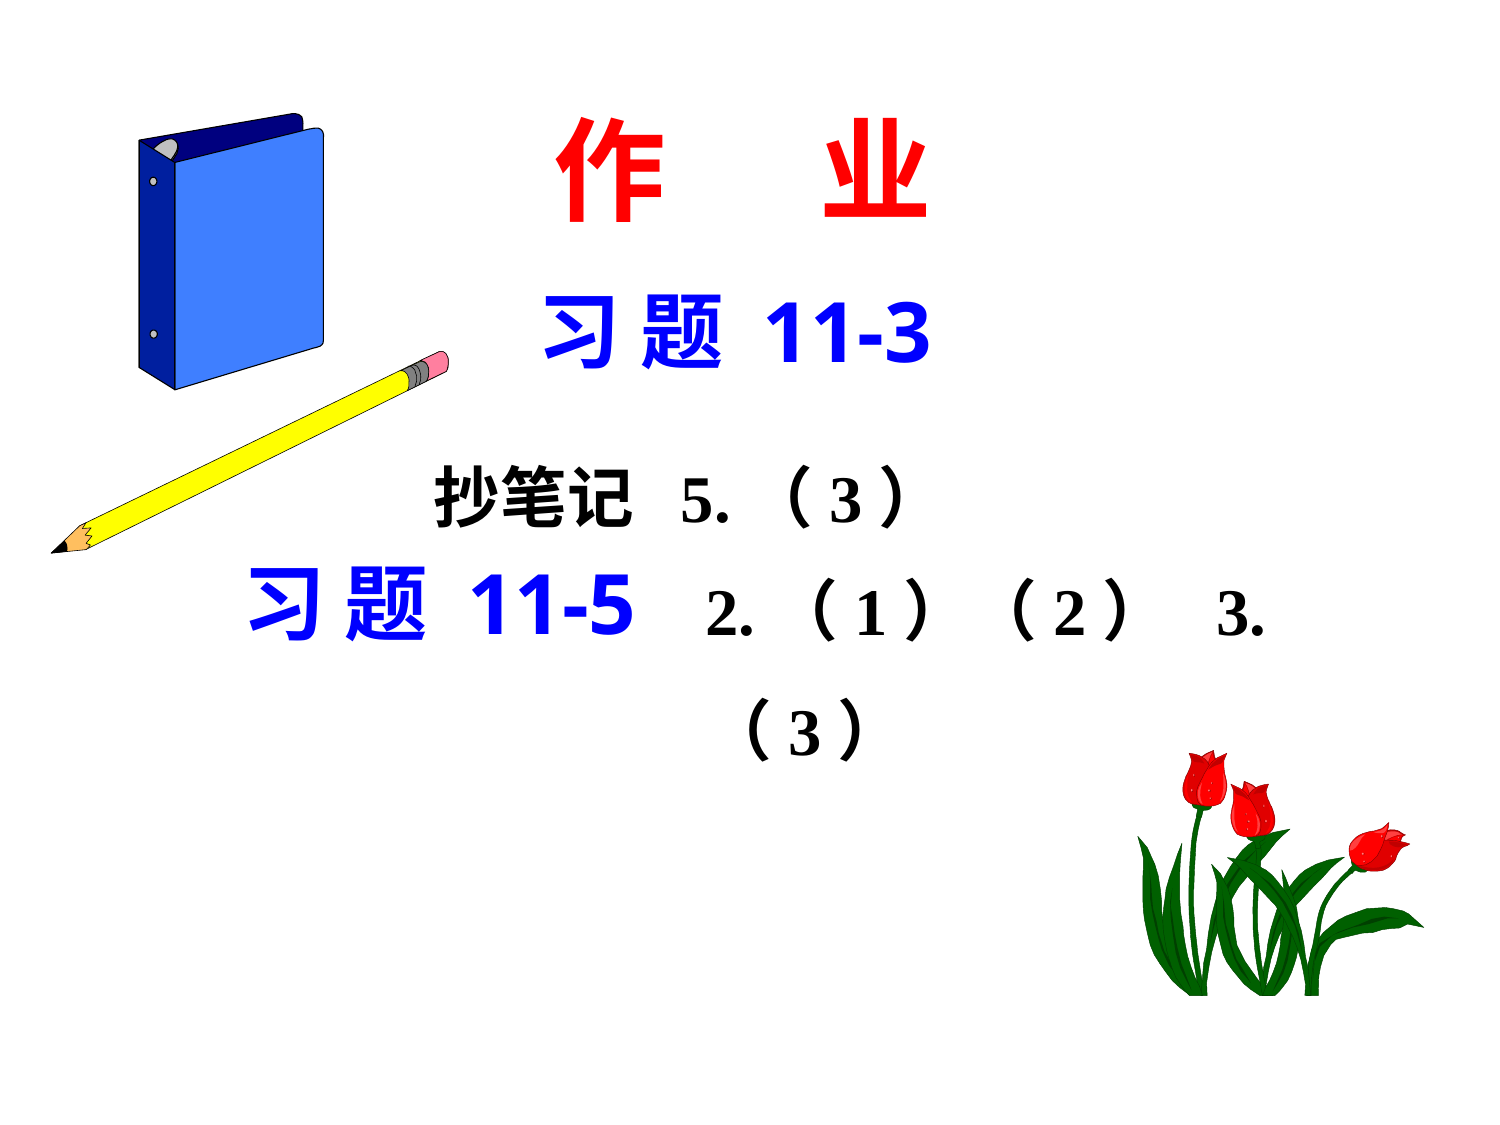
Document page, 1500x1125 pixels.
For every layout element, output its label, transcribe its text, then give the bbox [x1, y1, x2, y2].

text_box 2.（1）（2） 3.（3） [690, 521, 1424, 777]
picture [49, 112, 451, 556]
picture [1137, 749, 1426, 997]
text_box 习 题 11-3 [537, 278, 932, 379]
text_box 习 题 11-5 [242, 550, 637, 651]
text_box 抄笔记 5.（3） [454, 408, 1152, 544]
text_box 作 业 [554, 99, 984, 235]
